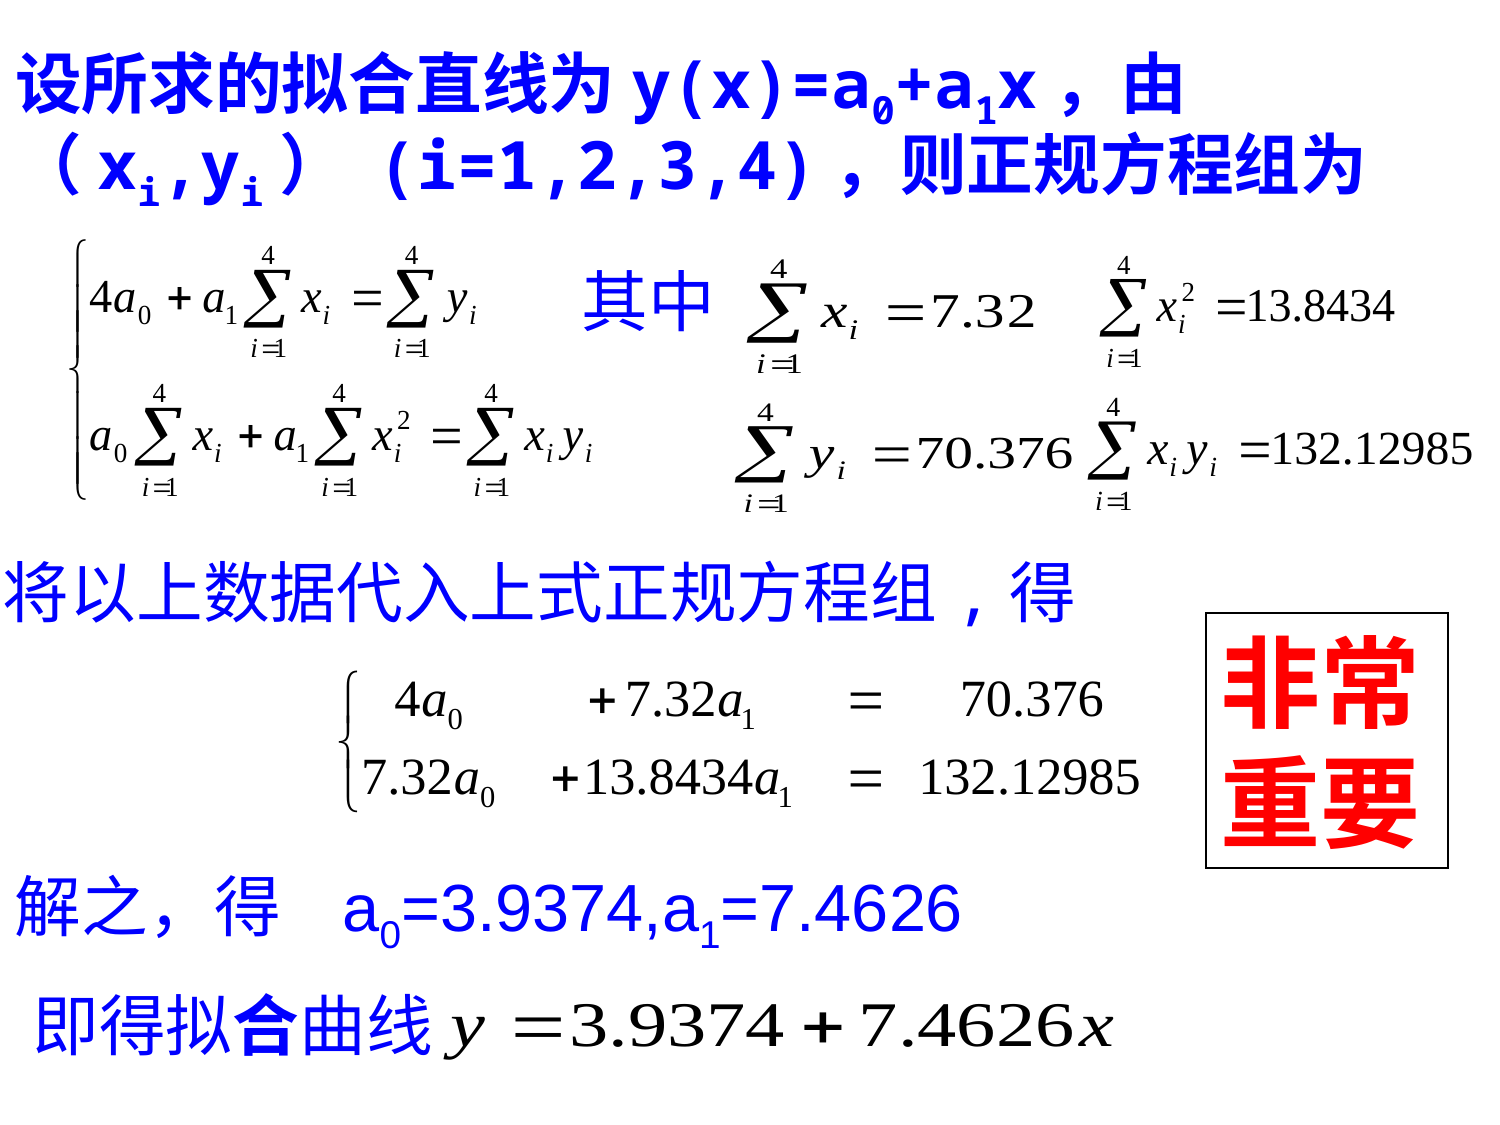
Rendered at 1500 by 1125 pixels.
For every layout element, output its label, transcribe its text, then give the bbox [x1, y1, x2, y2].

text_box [738, 246, 1046, 385]
text_box 将以上数据代入上式正规方程组,得 [0, 543, 1489, 626]
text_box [327, 659, 1149, 825]
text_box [726, 391, 1081, 522]
text_box 即得拟合曲线 [17, 975, 473, 1125]
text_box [1092, 243, 1404, 377]
text_box 非常重要 [1205, 612, 1449, 869]
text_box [431, 987, 1131, 1073]
text_box 解之，得 a0=3.9374,a1=7.4626 [0, 857, 1312, 952]
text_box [58, 228, 609, 512]
subtitle 设所求的拟合直线为y(x)=a0+a1x，由（xi,yi） (i=1,2,3,4)，则正规方程组为 [0, 35, 1436, 197]
text_box 其中 [609, 252, 738, 336]
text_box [1080, 385, 1479, 520]
